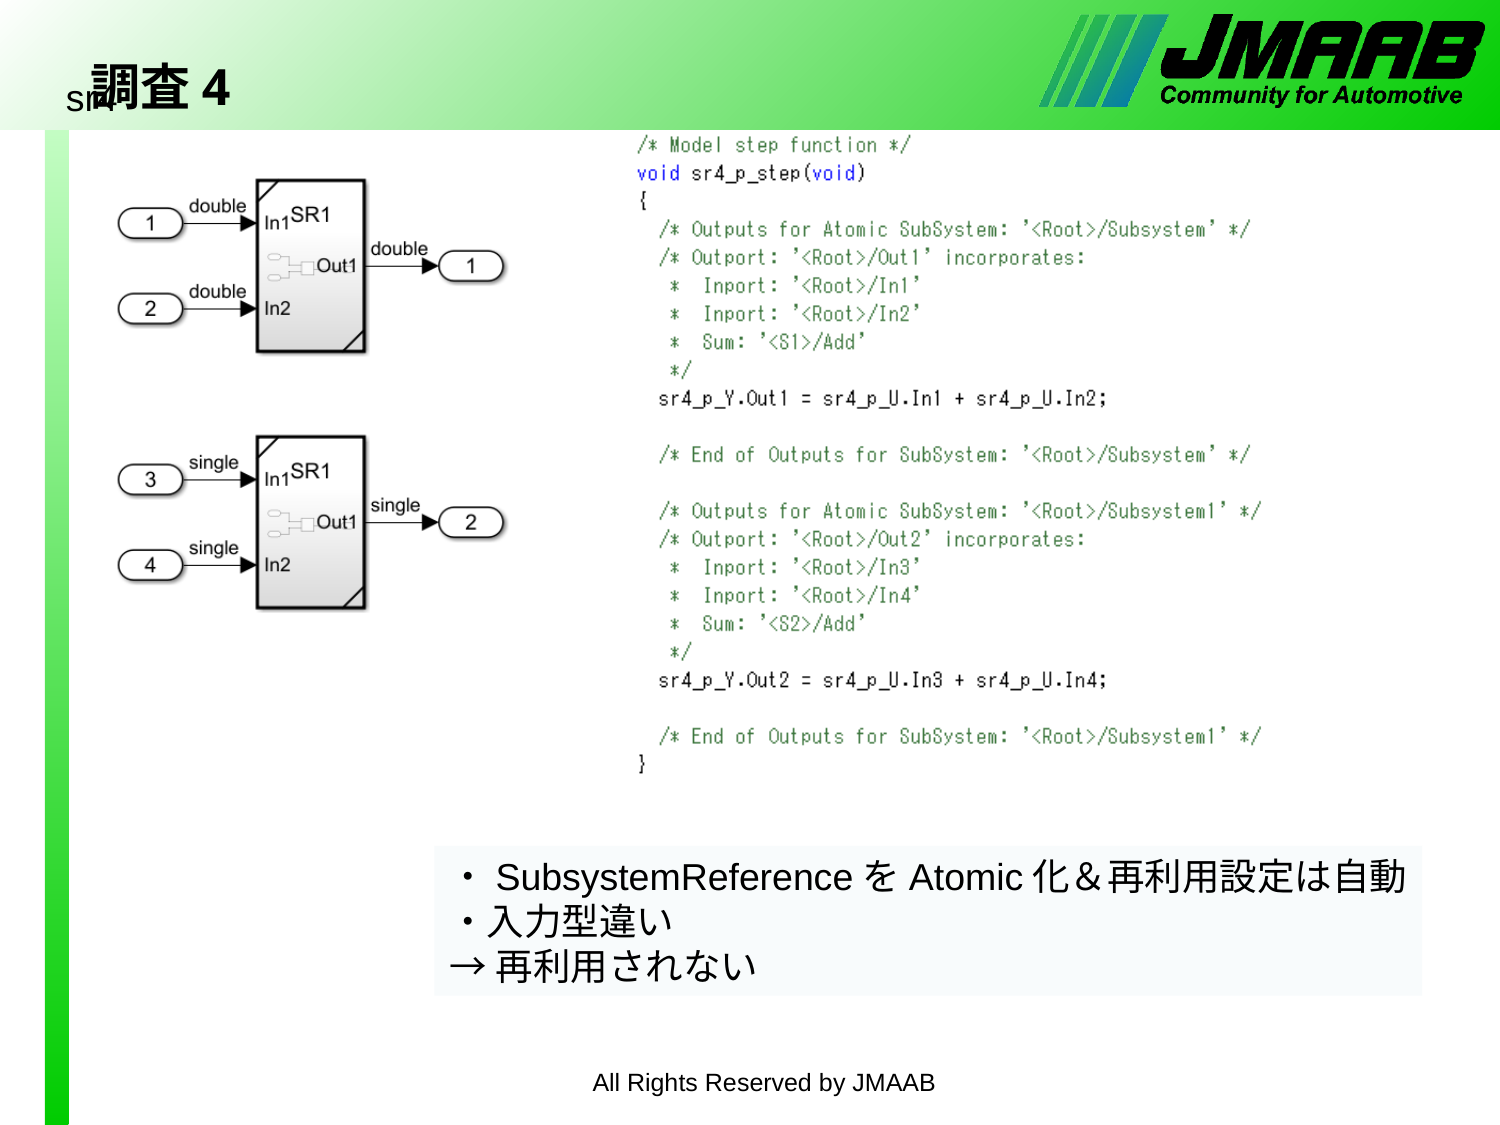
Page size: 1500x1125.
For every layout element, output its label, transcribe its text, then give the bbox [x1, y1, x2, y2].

title 調査4 [75, 45, 1425, 126]
picture [1036, 11, 1486, 109]
picture [620, 132, 1272, 783]
picture [91, 160, 530, 629]
text_box ・SubsystemReferenceをAtomic化＆再利用設定は自動 ・入力型違い →再利用されない [434, 845, 1423, 996]
text_box sr4 [51, 66, 133, 127]
